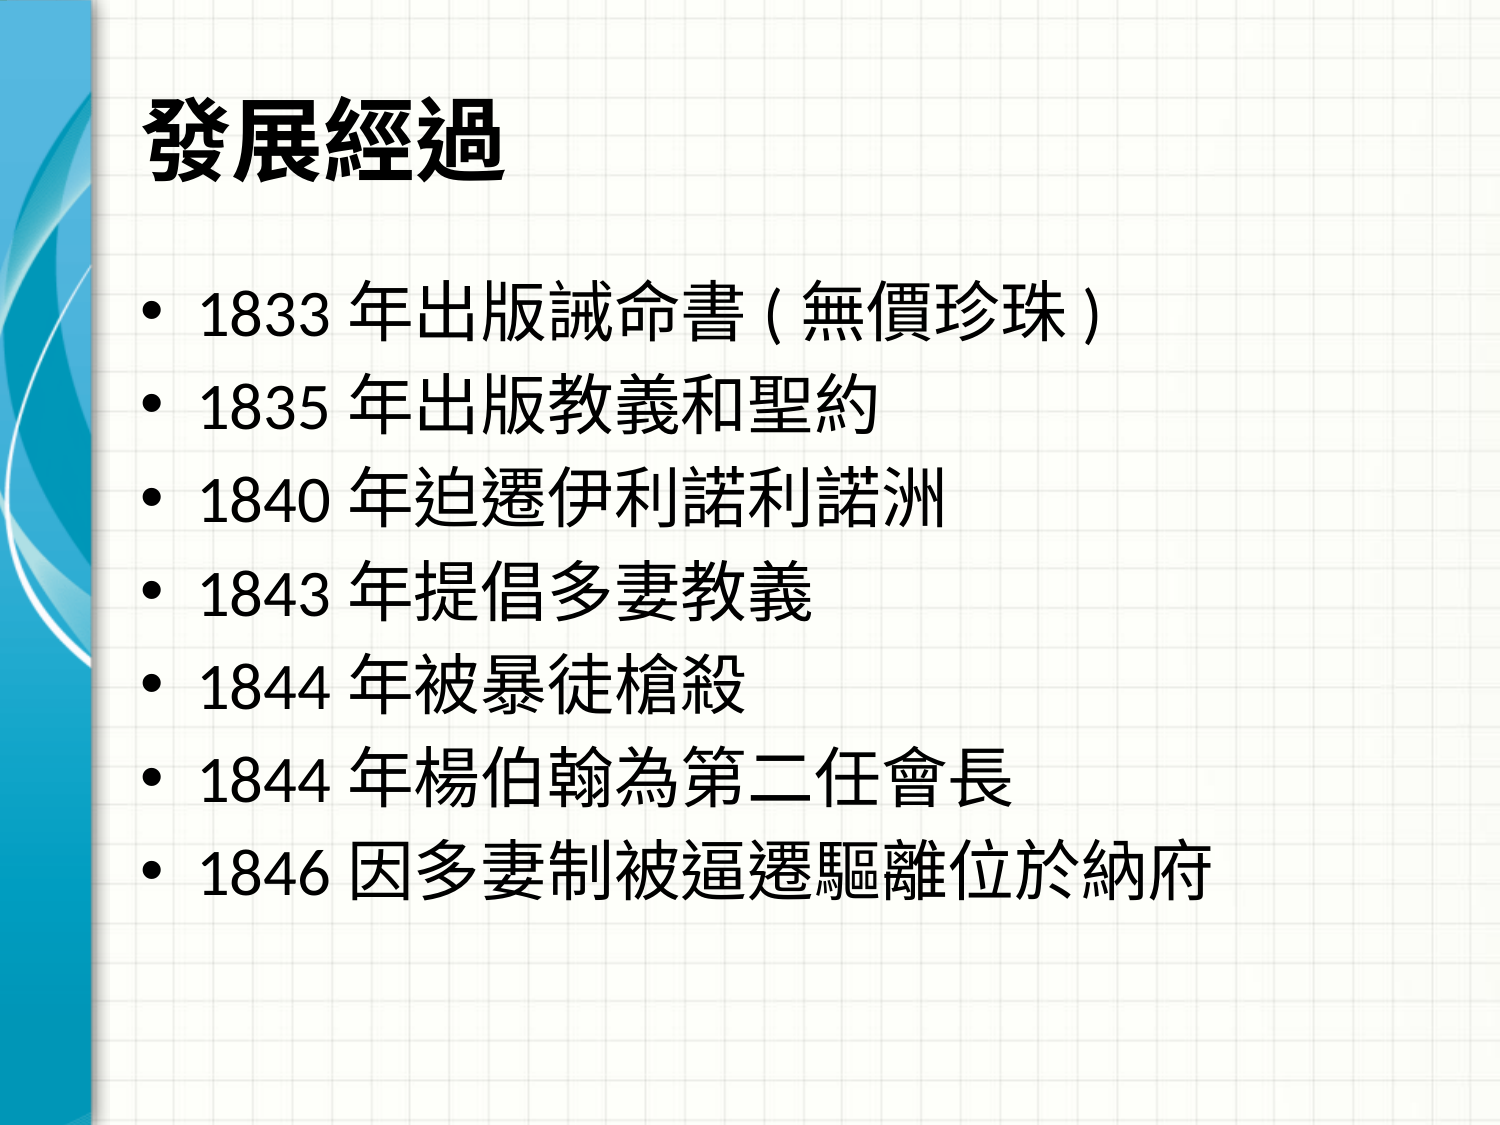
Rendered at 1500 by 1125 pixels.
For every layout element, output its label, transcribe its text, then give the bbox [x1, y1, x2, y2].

title 發展經過 [125, 44, 1450, 232]
list 1833年出版誡命書(無價珍珠) 1835年出版教義和聖約 1840年迫遷伊利諾利諾洲 1843年提倡多妻教義 1844年被暴徒槍殺 1844年楊伯翰為第二任會長 1846因多妻制被逼遷驅離位於納府 [125, 261, 1450, 967]
picture [0, 0, 1500, 1125]
